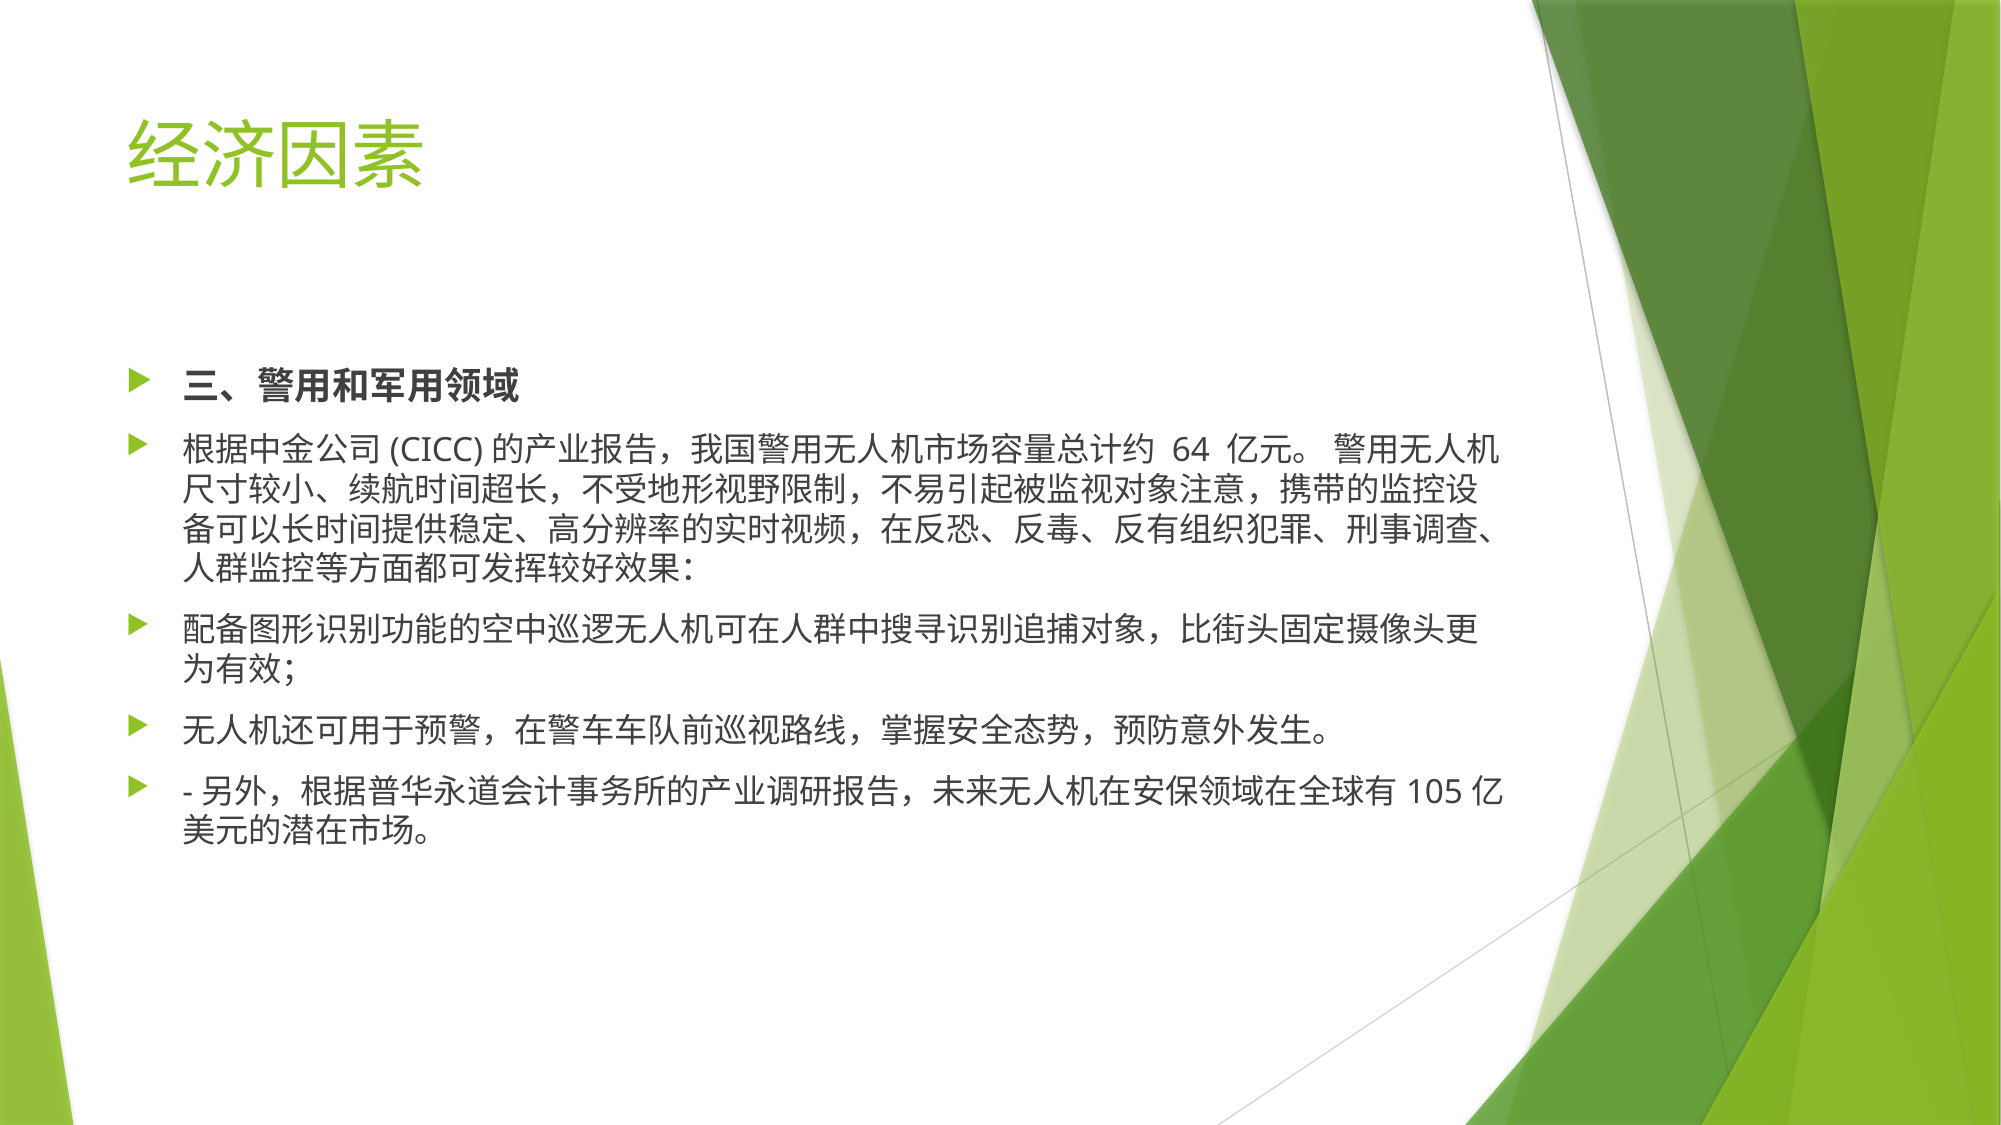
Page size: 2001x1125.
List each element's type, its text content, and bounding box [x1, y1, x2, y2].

title 经济因素 [111, 99, 1522, 317]
list 三、警用和军用领域 根据中金公司(CICC)的产业报告，我国警用无人机市场容量总计约 64 亿元。 警用无人机尺寸较小、续航时间超长，不受地形视野限制，不易引起被监视对象注意，携带的监控设备可以长时间提供稳定、高分辨率的实时视频，在反恐、反毒、反有组织犯罪、刑事调查、人群监控等方面都可发挥较好效果： 配备图形识别功能的空中巡逻无人机可在人群中搜寻识别追捕对象，比街头固定摄像头更为有效； 无人机还可用于预警，在警车车队前巡视路线，掌握安全态势，预防意外发生。 -另外，根据普华永道会计事务所的产业调研报告，未来无人机在安保领域在全球有105亿美元的潜在市场。 [111, 354, 1522, 992]
